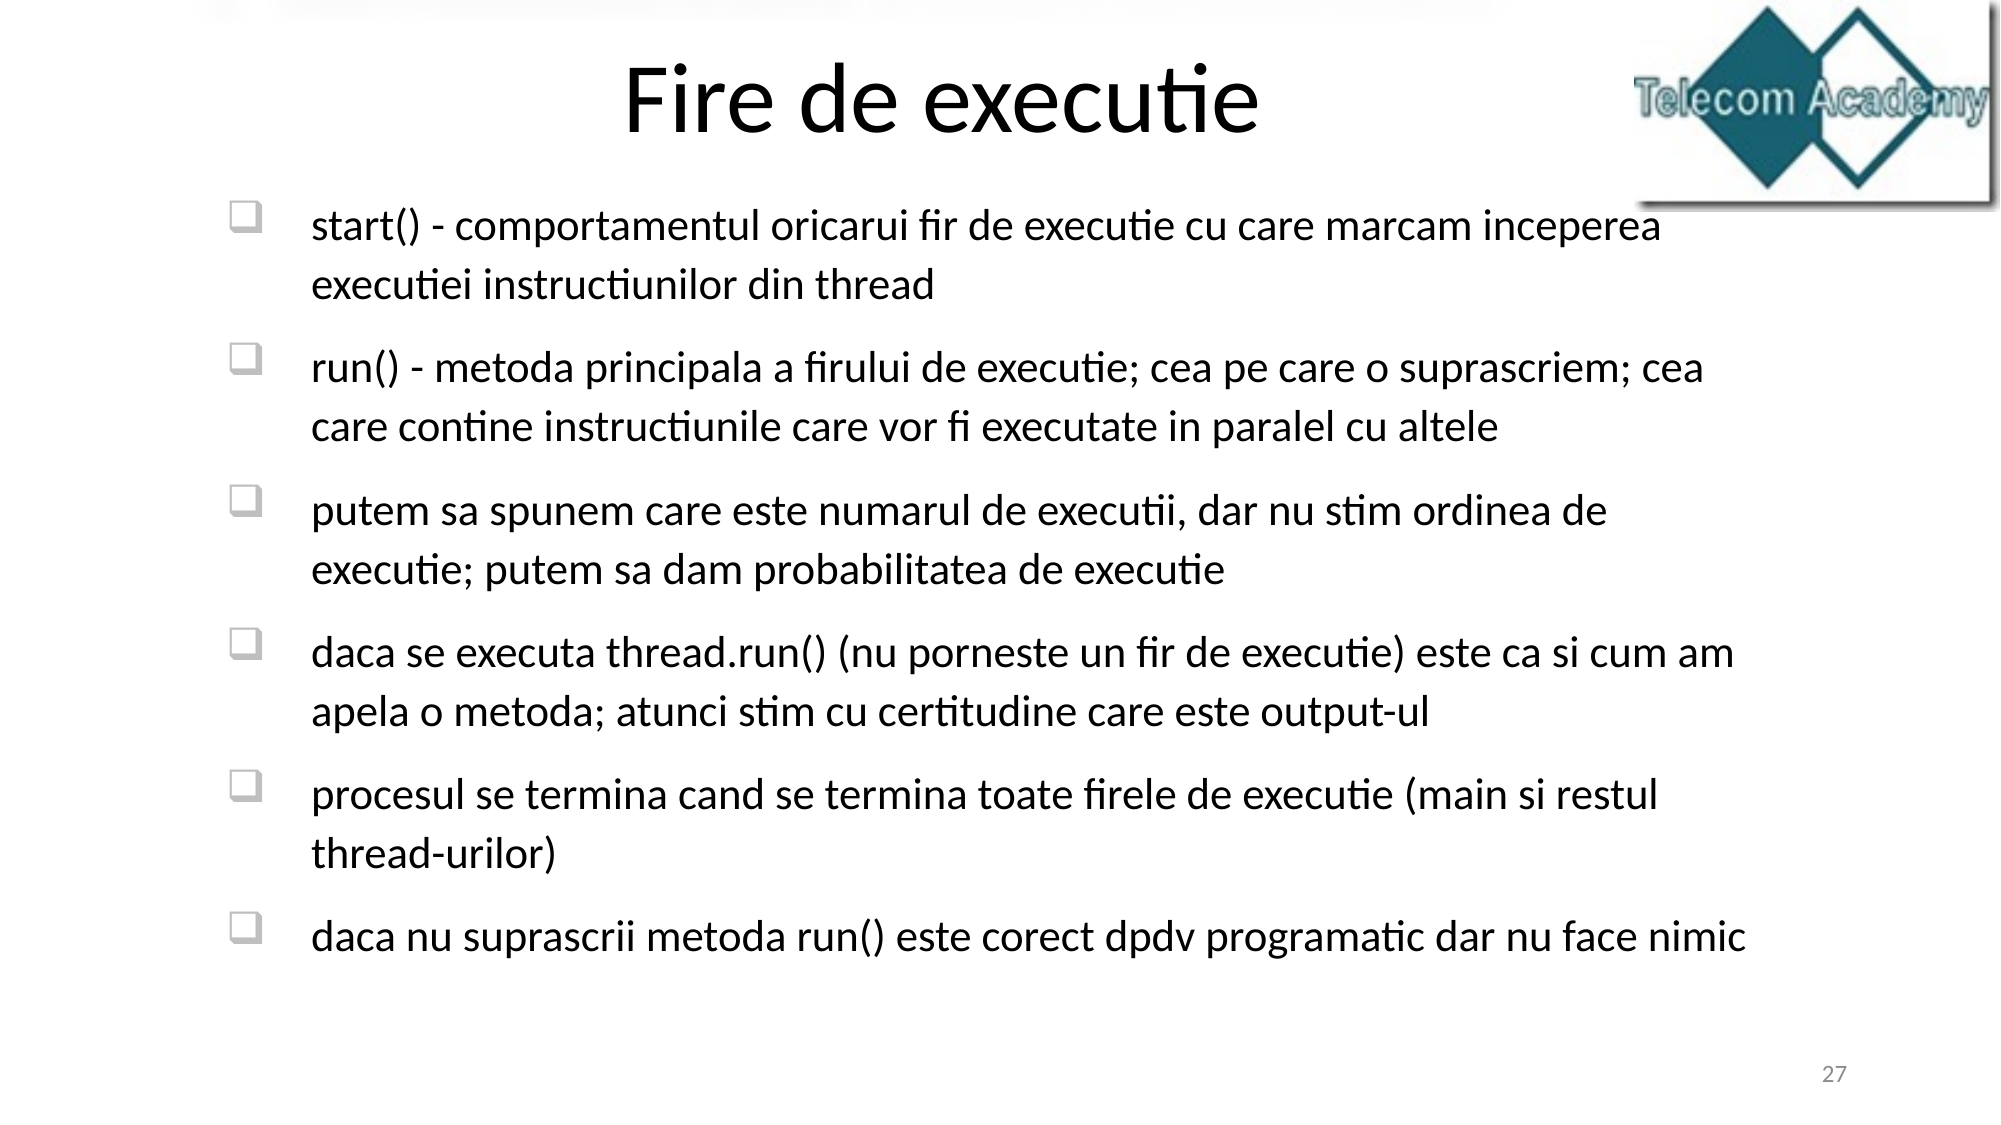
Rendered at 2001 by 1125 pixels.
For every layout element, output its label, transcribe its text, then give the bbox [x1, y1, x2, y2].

list start() - comportamentul oricarui fir de executie cu care marcam inceperea executiei instructiunilor din thread run() - metoda principala a firului de executie; cea pe care o suprascriem; cea care contine instructiunile care vor fi executate in paralel cu altele putem sa spunem care este numarul de executii, dar nu stim ordinea de executie; putem sa dam probabilitatea de executie daca se executa thread.run() (nu porneste un fir de executie) este ca si cum am apela o metoda; atunci stim cu certitudine care este output-ul procesul se termina cand se termina toate firele de executie (main si restul thread-urilor) daca nu suprascrii metoda run() este corect dpdv programatic dar nu face nimic [211, 182, 1789, 1038]
picture [1634, 0, 2000, 212]
slide_number 27 [1412, 1042, 1863, 1103]
title Fire de executie [211, 31, 1634, 169]
